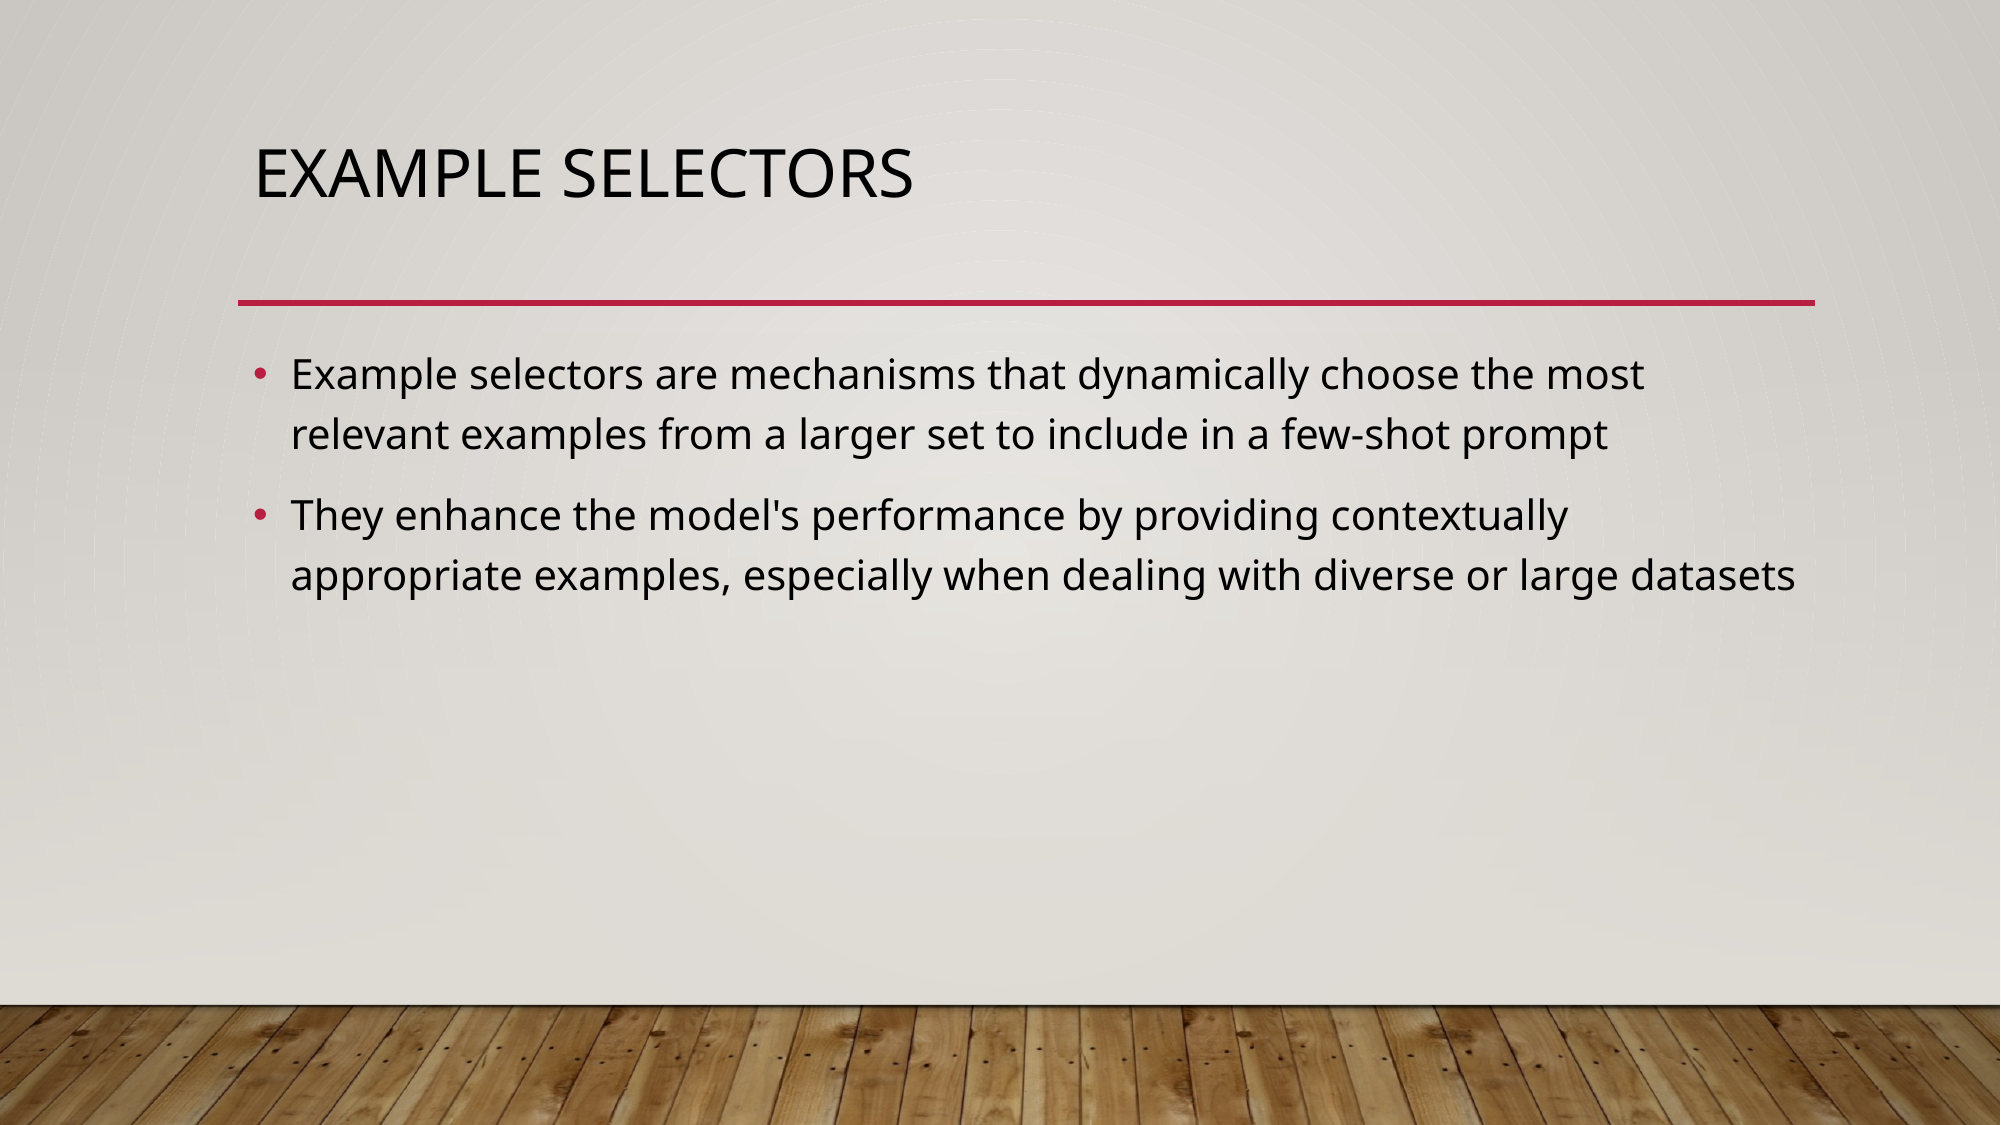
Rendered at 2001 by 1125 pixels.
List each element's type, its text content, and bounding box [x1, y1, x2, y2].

title Example Selectors [238, 131, 1814, 305]
list Example selectors are mechanisms that dynamically choose the most relevant examples from a larger set to include in a few-shot prompt They enhance the model's performance by providing contextually appropriate examples, especially when dealing with diverse or large datasets [238, 330, 1814, 897]
picture [0, 1005, 2000, 1125]
